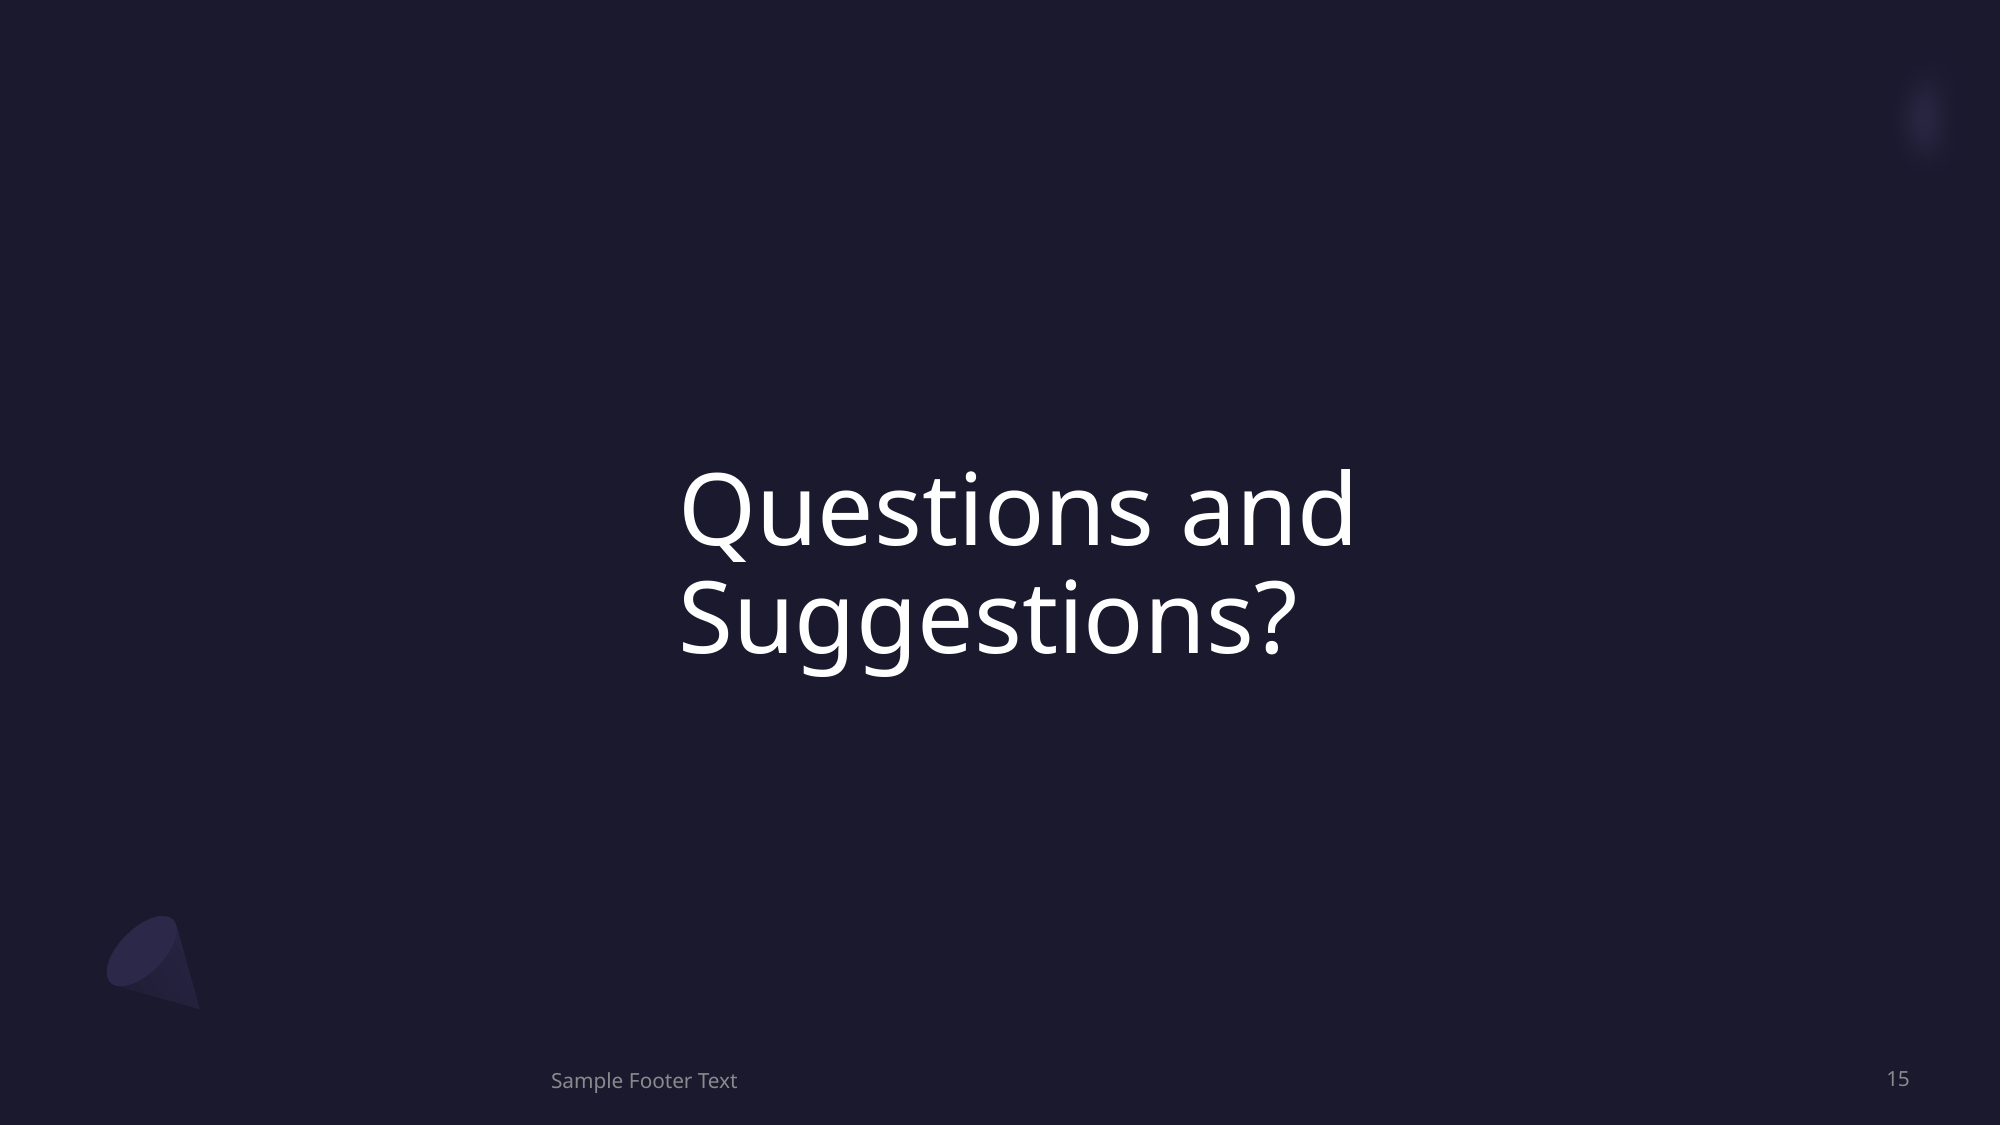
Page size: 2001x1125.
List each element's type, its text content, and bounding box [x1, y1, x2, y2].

title Questions and Suggestions? [678, 184, 1571, 675]
footer Sample Footer Text [551, 1067, 1598, 1093]
slide_number 15 [1632, 1067, 1910, 1093]
